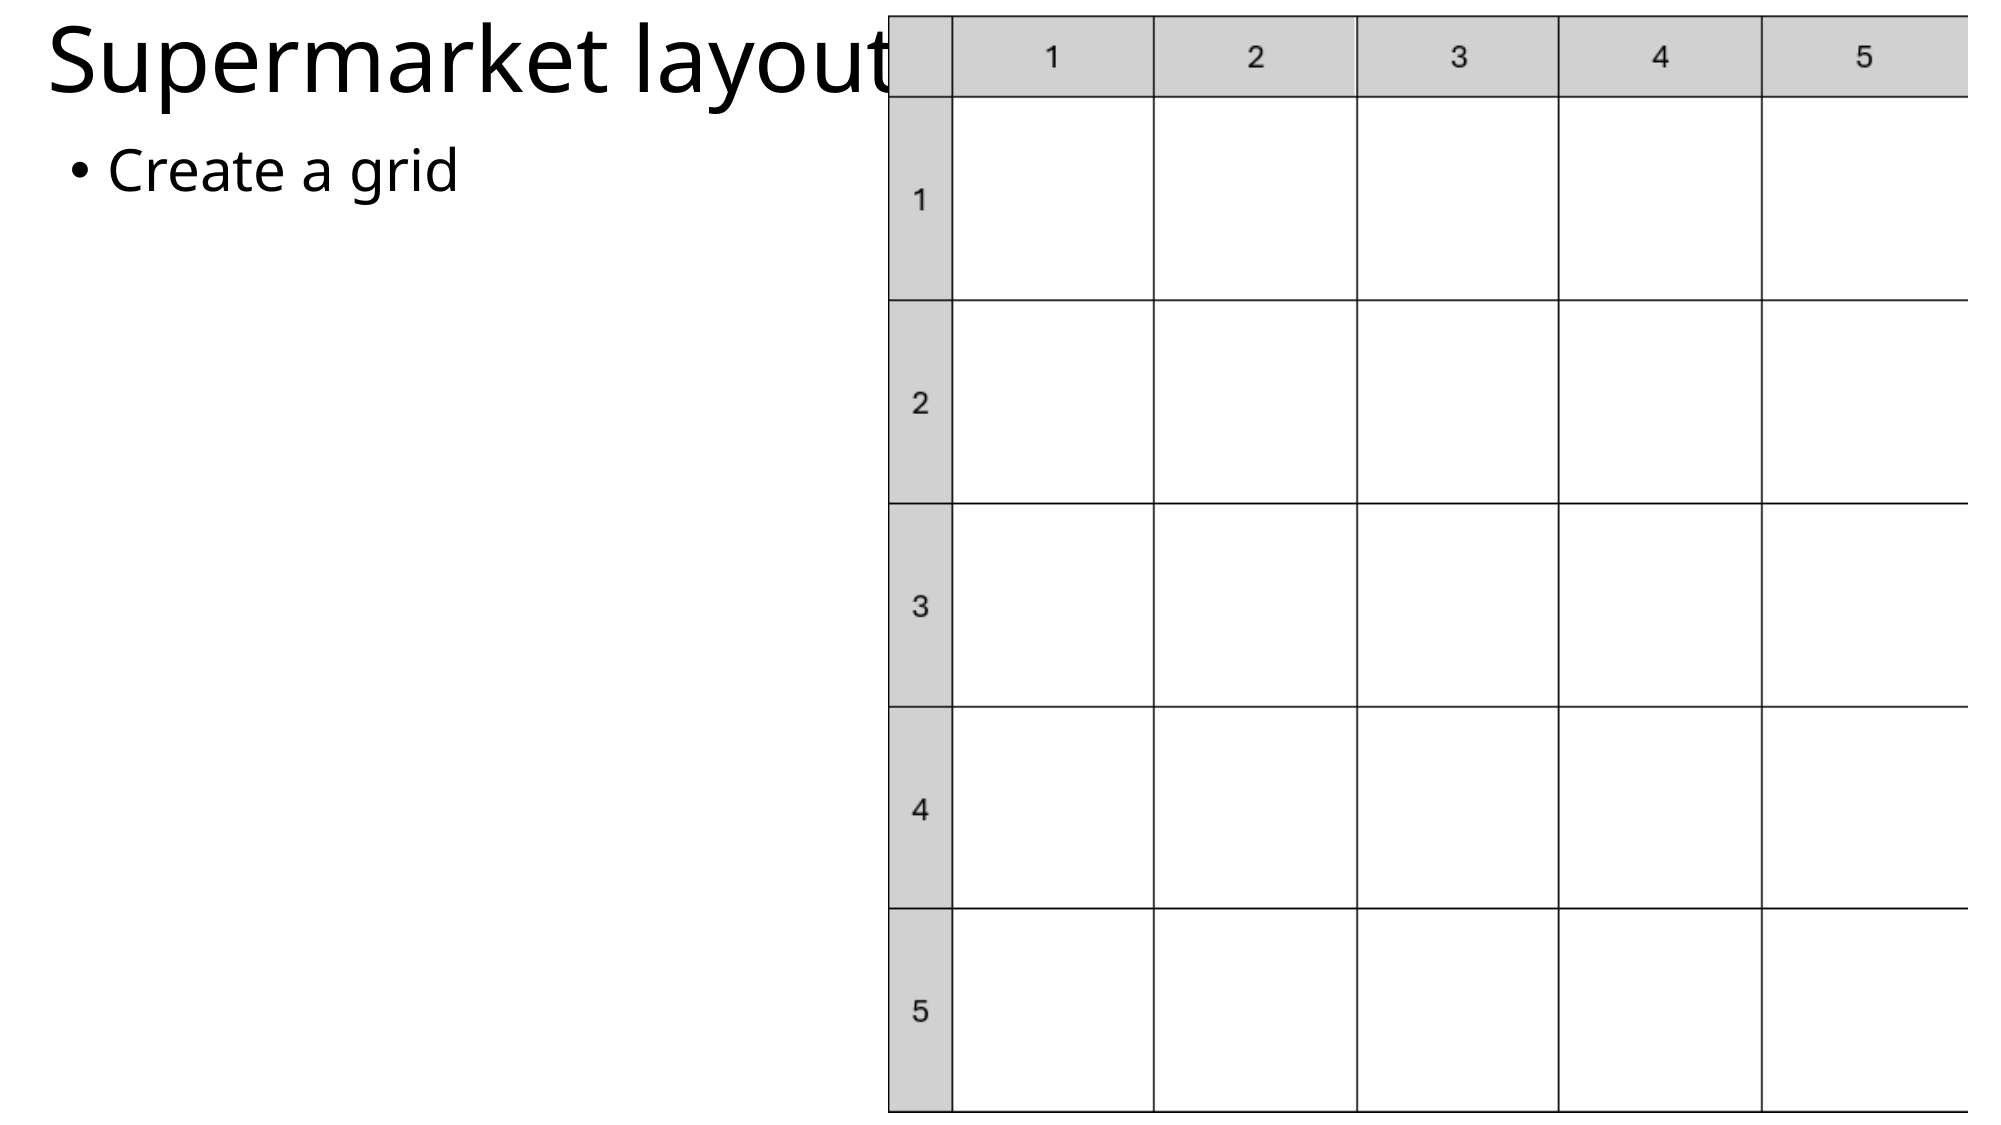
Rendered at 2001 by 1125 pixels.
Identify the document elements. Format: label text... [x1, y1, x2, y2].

list Create a grid [54, 133, 823, 1033]
title Supermarket layout: [32, 5, 1758, 121]
picture [887, 9, 1968, 1113]
